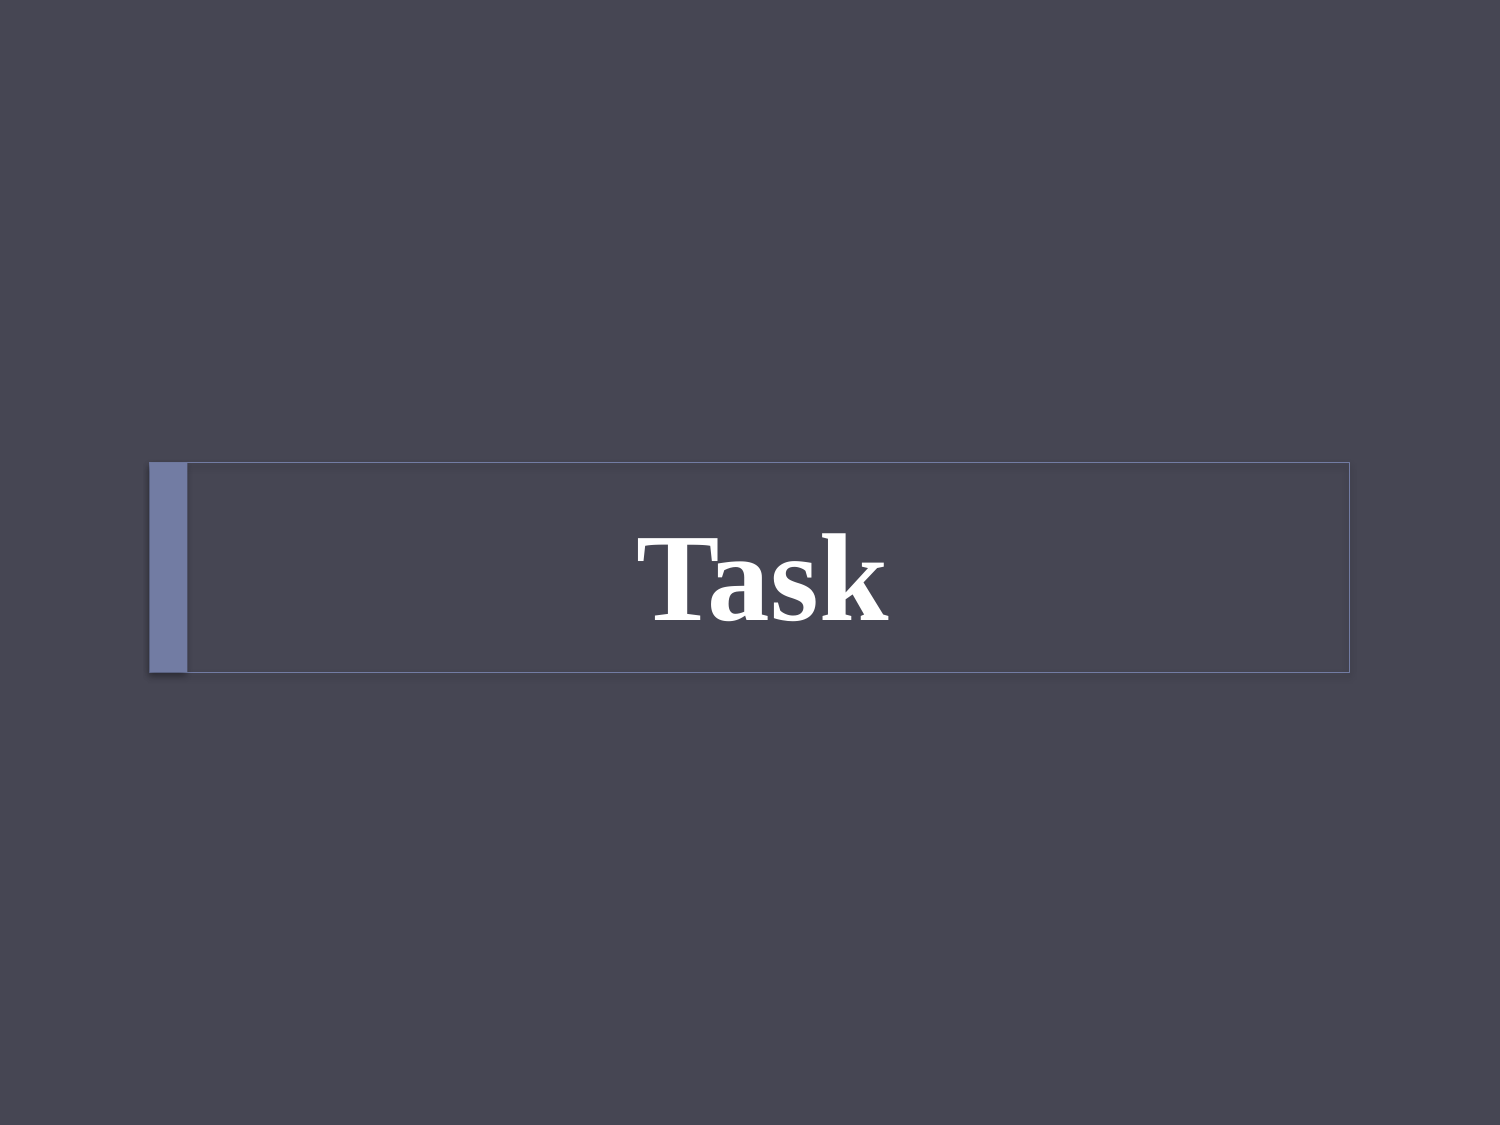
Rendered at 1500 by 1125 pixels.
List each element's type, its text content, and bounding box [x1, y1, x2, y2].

title Task [200, 487, 1325, 663]
